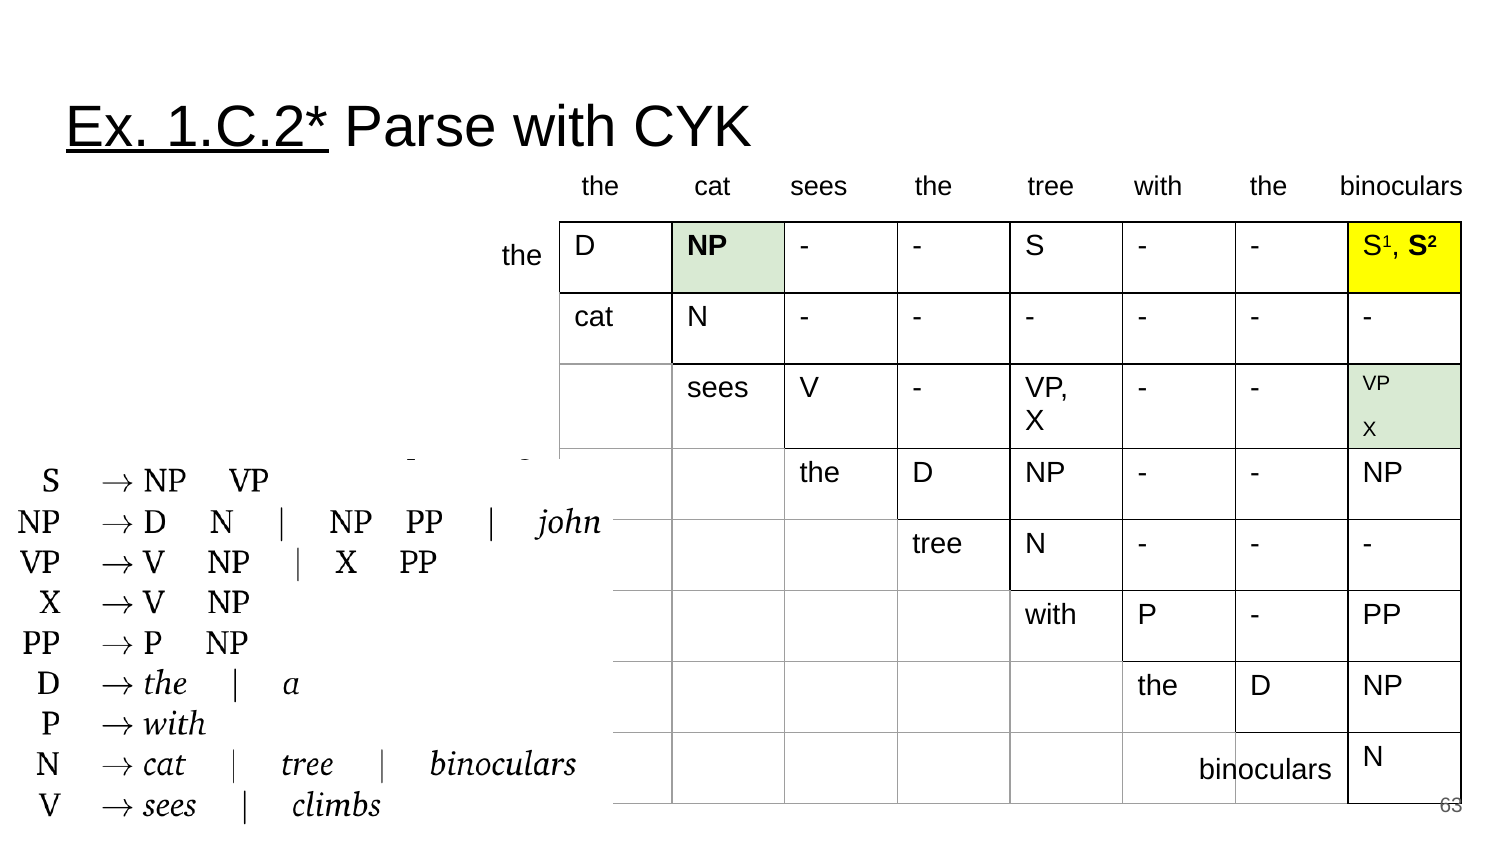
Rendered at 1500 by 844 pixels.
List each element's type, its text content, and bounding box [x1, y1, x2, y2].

table_cell - [1123, 520, 1235, 590]
table_cell tree [898, 520, 1009, 590]
table_cell [617, 733, 671, 803]
table_cell with [1011, 591, 1122, 661]
table_cell [785, 733, 897, 803]
table_header D [560, 223, 671, 292]
table_cell - [1123, 449, 1235, 519]
table_cell N [1011, 520, 1122, 590]
text_box the [487, 221, 560, 281]
table_cell VP, X [1011, 365, 1122, 448]
table_cell - [1123, 294, 1235, 363]
table_cell [560, 449, 671, 519]
table_cell - [1236, 591, 1347, 661]
text_box the cat sees the tree with the binoculars [559, 153, 1500, 255]
table_cell - [1123, 365, 1235, 448]
table_header - [785, 223, 897, 292]
table_cell [785, 662, 897, 732]
table_cell [673, 449, 784, 519]
table_header - [898, 223, 1009, 292]
table_header S1, S2 [1349, 223, 1460, 292]
table_cell [898, 733, 1009, 803]
table_cell PP [1349, 591, 1460, 661]
table_cell [673, 662, 784, 732]
table_cell [898, 662, 1009, 732]
picture [12, 458, 614, 832]
table_cell - [898, 294, 1009, 363]
table_cell - [1236, 365, 1347, 448]
table_cell V [785, 365, 897, 448]
table_cell NP [1349, 449, 1460, 519]
table_cell [785, 591, 897, 661]
table_header - [1123, 223, 1235, 292]
table_cell - [785, 294, 897, 363]
table_cell [560, 365, 671, 448]
table_cell [1236, 796, 1347, 803]
text_box Ex. 1.C.2* Parse with CYK [51, 72, 1449, 167]
table_cell [673, 733, 784, 803]
table_cell - [1011, 294, 1122, 363]
table_cell sees [673, 365, 784, 448]
table_cell - [898, 365, 1009, 448]
table_header S [1011, 223, 1122, 292]
table_cell [898, 591, 1009, 661]
table_cell D [1236, 662, 1347, 732]
table_cell - [1236, 520, 1347, 590]
table_cell cat [560, 294, 671, 363]
table_cell N [673, 294, 784, 363]
table_header - [1236, 223, 1347, 292]
text_box 63 [1387, 771, 1478, 836]
table_cell [673, 591, 784, 661]
table_cell P [1123, 591, 1235, 661]
table_cell [1011, 662, 1122, 732]
table_cell [617, 662, 671, 732]
table_cell [1123, 733, 1235, 803]
table_cell - [1349, 294, 1460, 363]
table_cell the [785, 449, 897, 519]
table_cell - [1236, 294, 1347, 363]
table_cell [1011, 733, 1122, 803]
table_cell [617, 520, 671, 590]
table_header NP [673, 223, 784, 292]
table_cell the [1123, 662, 1235, 732]
table_cell NP [1349, 662, 1460, 732]
table_cell NP [1011, 449, 1122, 519]
table_cell N [1349, 733, 1460, 803]
text_box binoculars [1184, 735, 1349, 796]
table_cell VP X [1349, 365, 1460, 448]
table_cell - [1236, 449, 1347, 519]
table_cell [785, 520, 897, 590]
table_cell [673, 520, 784, 590]
table_cell D [898, 449, 1009, 519]
table_cell [617, 591, 671, 661]
table_cell - [1349, 520, 1460, 590]
